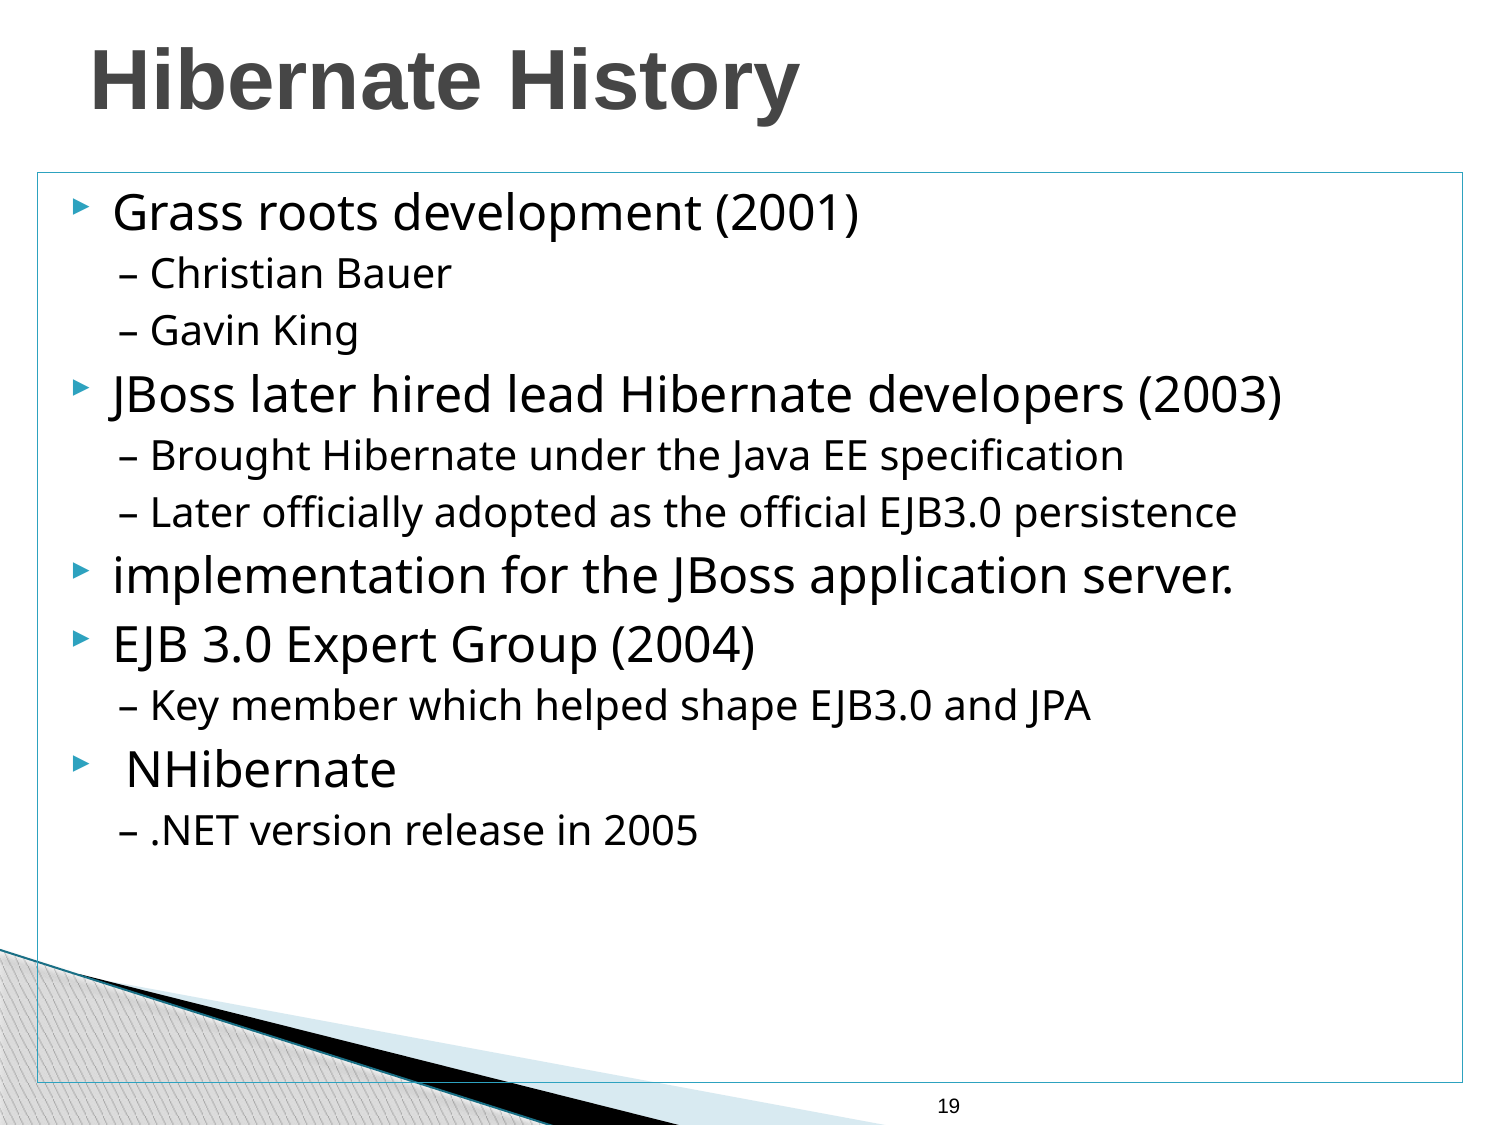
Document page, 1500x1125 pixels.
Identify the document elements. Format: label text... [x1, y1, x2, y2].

slide_number 19 [624, 1074, 975, 1125]
list Grass roots development (2001) – Christian Bauer – Gavin King JBoss later hired lead Hibernate developers (2003) – Brought Hibernate under the Java EE specification – Later officially adopted as the official EJB3.0 persistence implementation for the JBoss application server. EJB 3.0 Expert Group (2004) – Key member which helped shape EJB3.0 and JPA NHibernate – .NET version release in 2005 [37, 172, 1463, 1083]
title Hibernate History [75, 0, 1376, 150]
